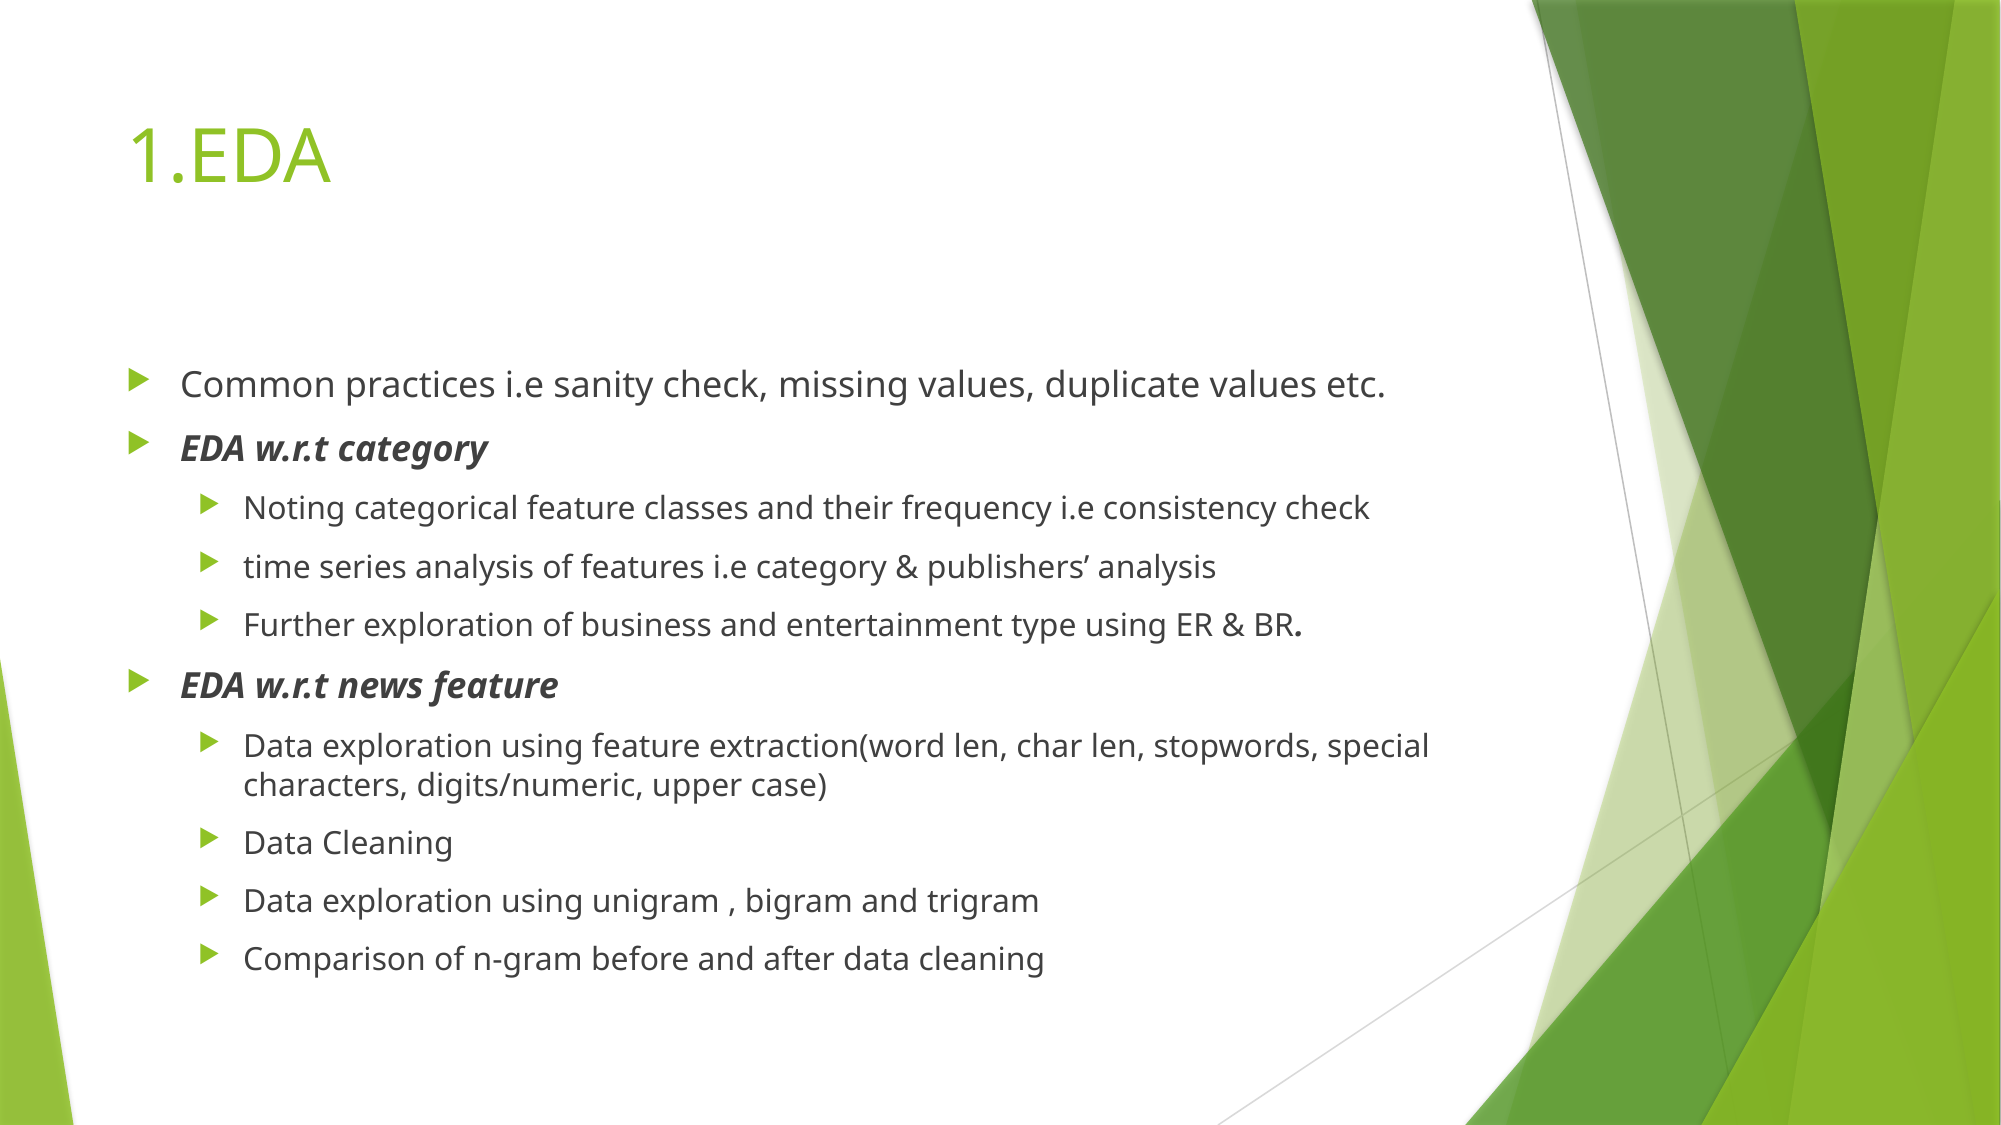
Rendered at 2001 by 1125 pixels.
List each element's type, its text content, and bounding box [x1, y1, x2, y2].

title 1.EDA [111, 99, 1522, 317]
list Common practices i.e sanity check, missing values, duplicate values etc. EDA w.r.t category Noting categorical feature classes and their frequency i.e consistency check time series analysis of features i.e category & publishers’ analysis Further exploration of business and entertainment type using ER & BR. EDA w.r.t news feature Data exploration using feature extraction(word len, char len, stopwords, special characters, digits/numeric, upper case) Data Cleaning Data exploration using unigram , bigram and trigram Comparison of n-gram before and after data cleaning [111, 354, 1522, 992]
